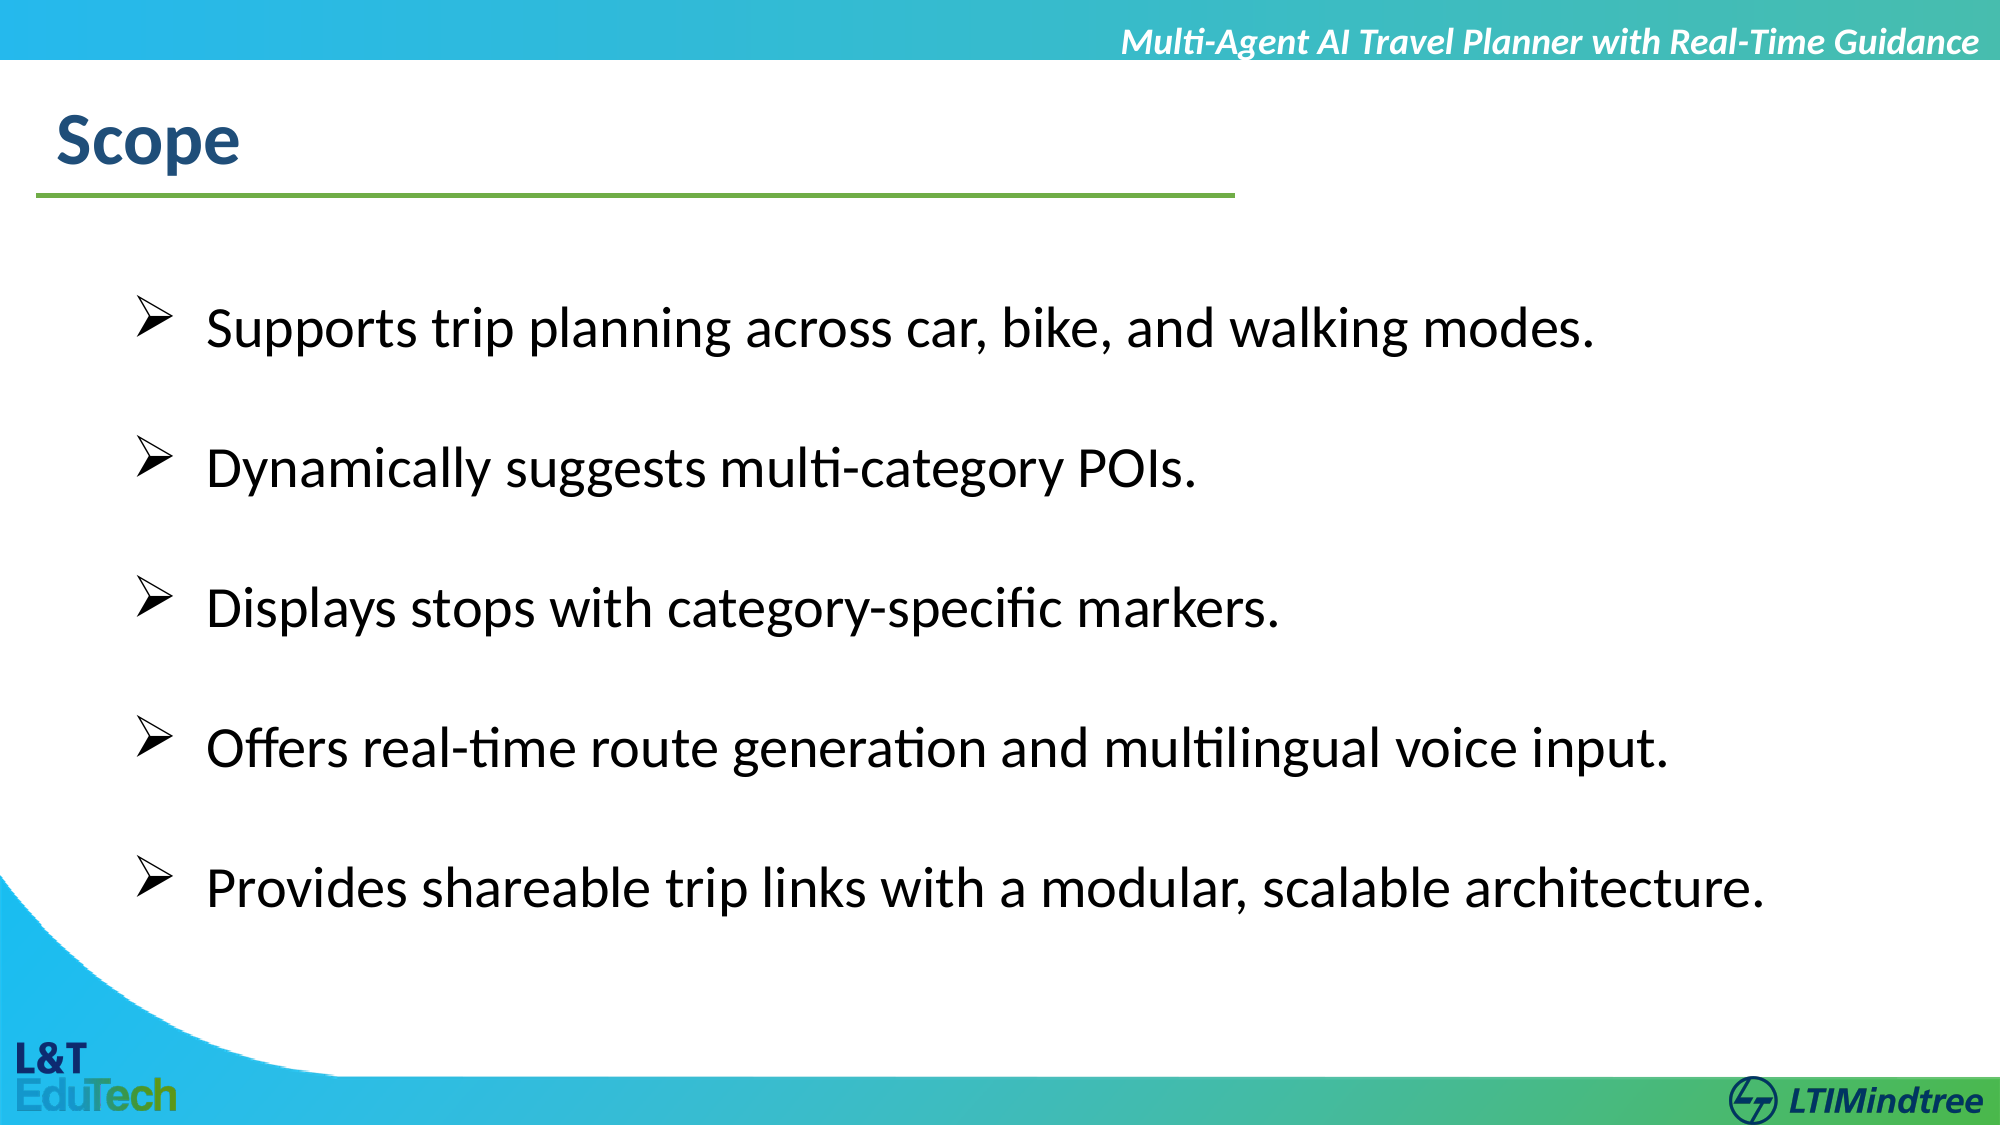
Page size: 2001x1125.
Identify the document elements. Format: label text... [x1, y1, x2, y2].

text_box Scope [41, 82, 1785, 188]
picture [0, 875, 2000, 1125]
text_box Supports trip planning across car, bike, and walking modes. Dynamically suggests multi-category POIs. Displays stops with category-specific markers. Offers real-time route generation and multilingual voice input. Provides shareable trip links with a modular, scalable architecture. [41, 281, 1857, 927]
text_box Multi-Agent AI Travel Planner with Real-Time Guidance [999, 9, 2000, 114]
